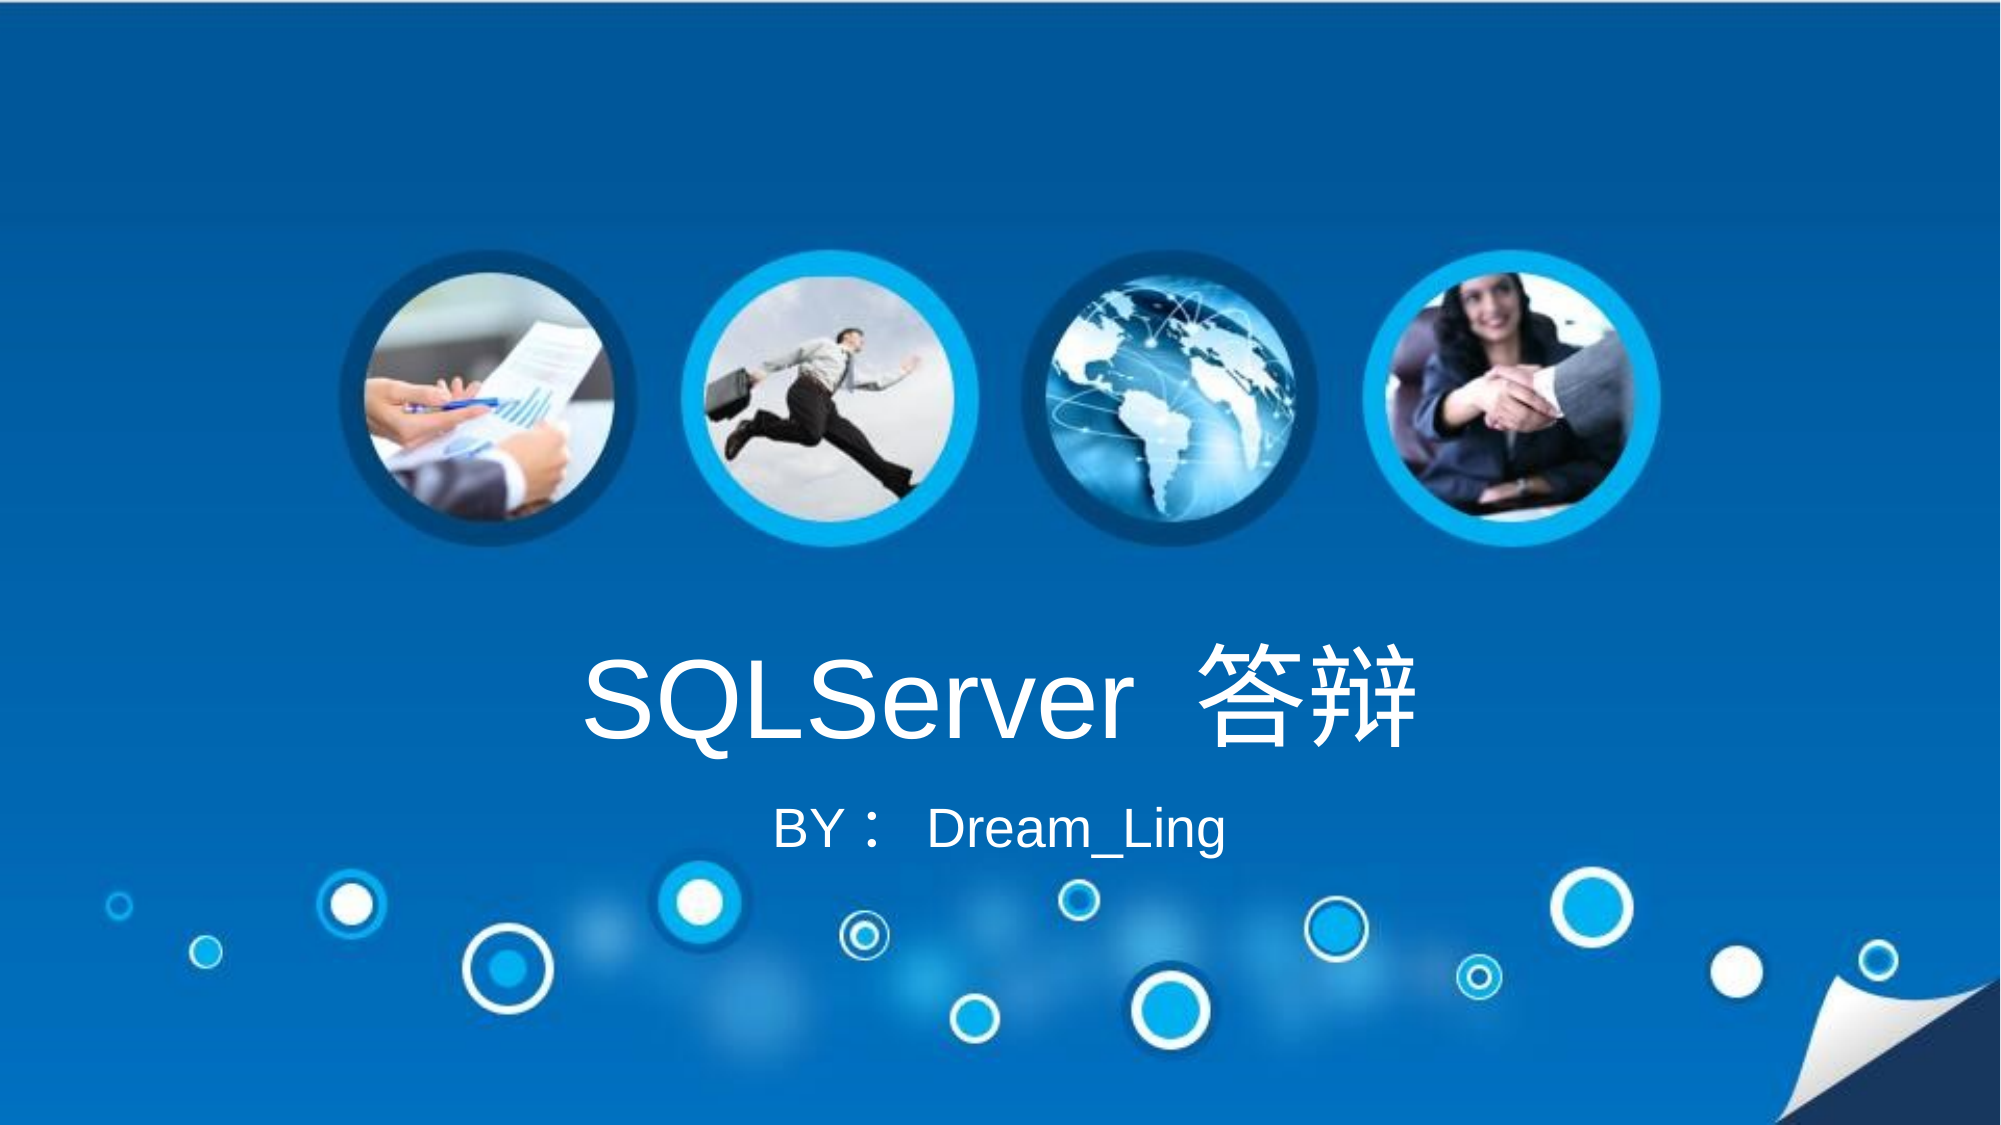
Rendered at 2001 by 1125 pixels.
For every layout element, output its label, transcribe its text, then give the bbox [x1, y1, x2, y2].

picture [0, 0, 2001, 1125]
subtitle BY：Dream_Ling [249, 771, 1750, 866]
title SQLServer 答辩 [249, 559, 1750, 770]
